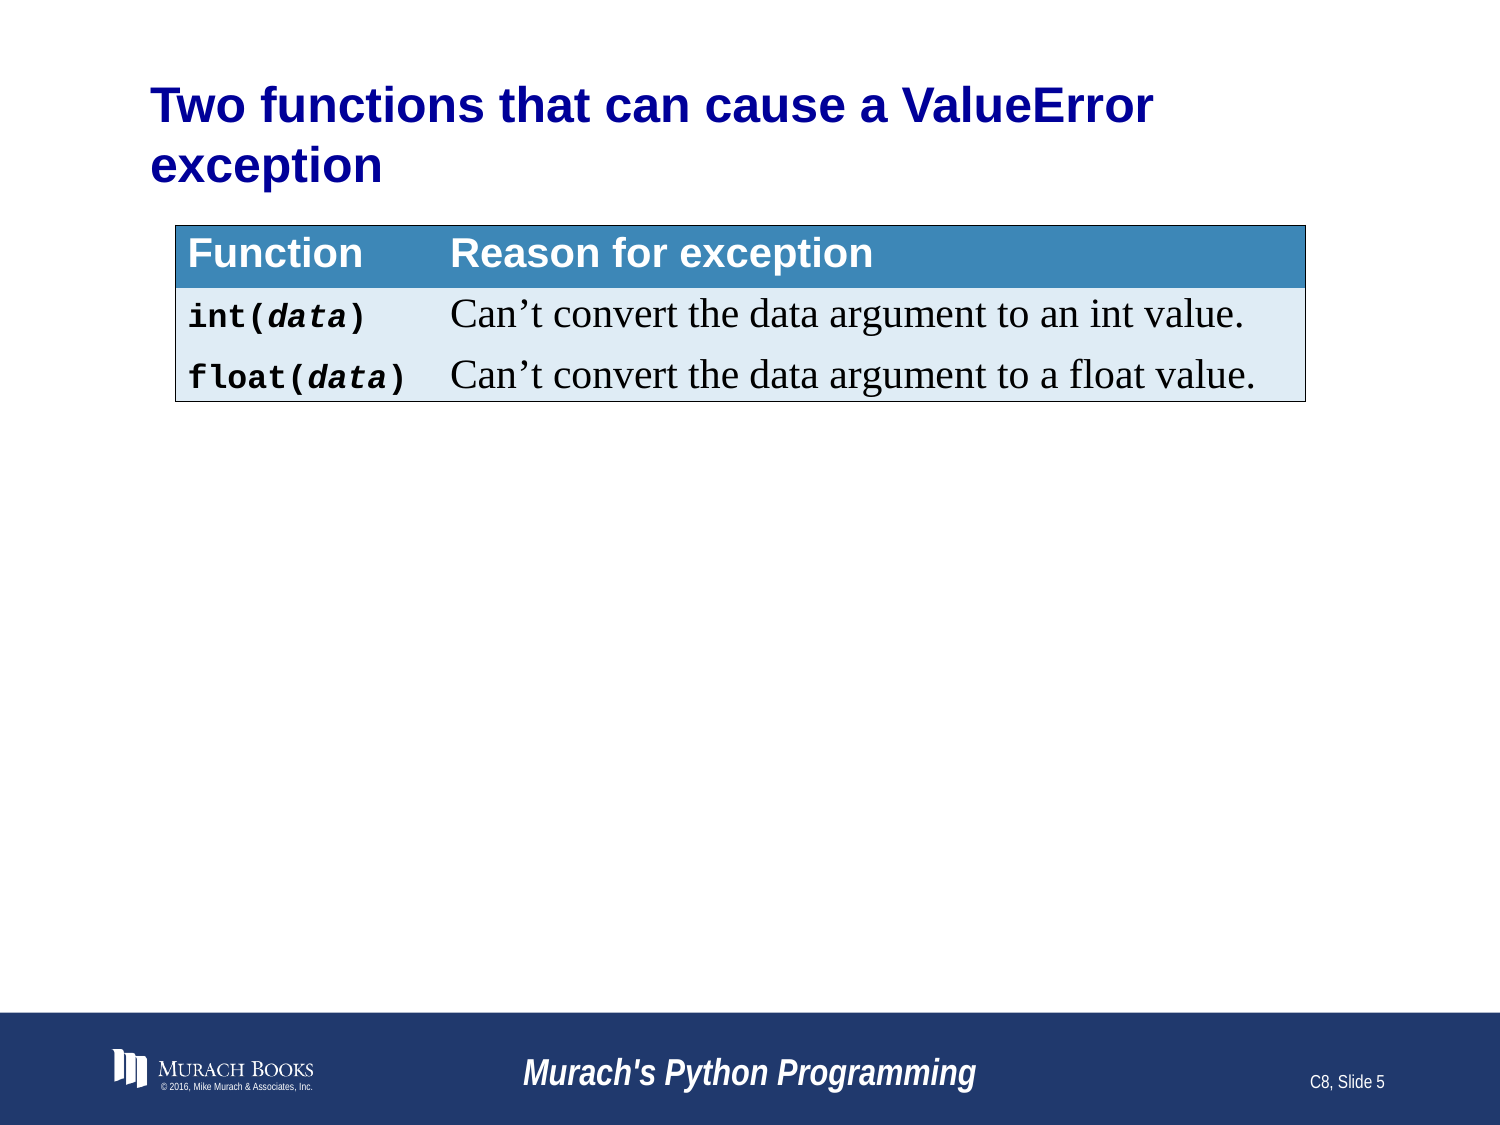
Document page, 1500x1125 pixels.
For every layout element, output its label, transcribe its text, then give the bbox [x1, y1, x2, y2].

title Two functions that can cause a ValueError exception [150, 72, 1350, 194]
footer © 2016, Mike Murach & Associates, Inc. [12, 1025, 463, 1100]
slide_number C8, Slide 5 [1087, 1025, 1400, 1100]
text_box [149, 212, 1348, 415]
slide_number Murach's Python Programming [463, 1025, 1050, 1100]
